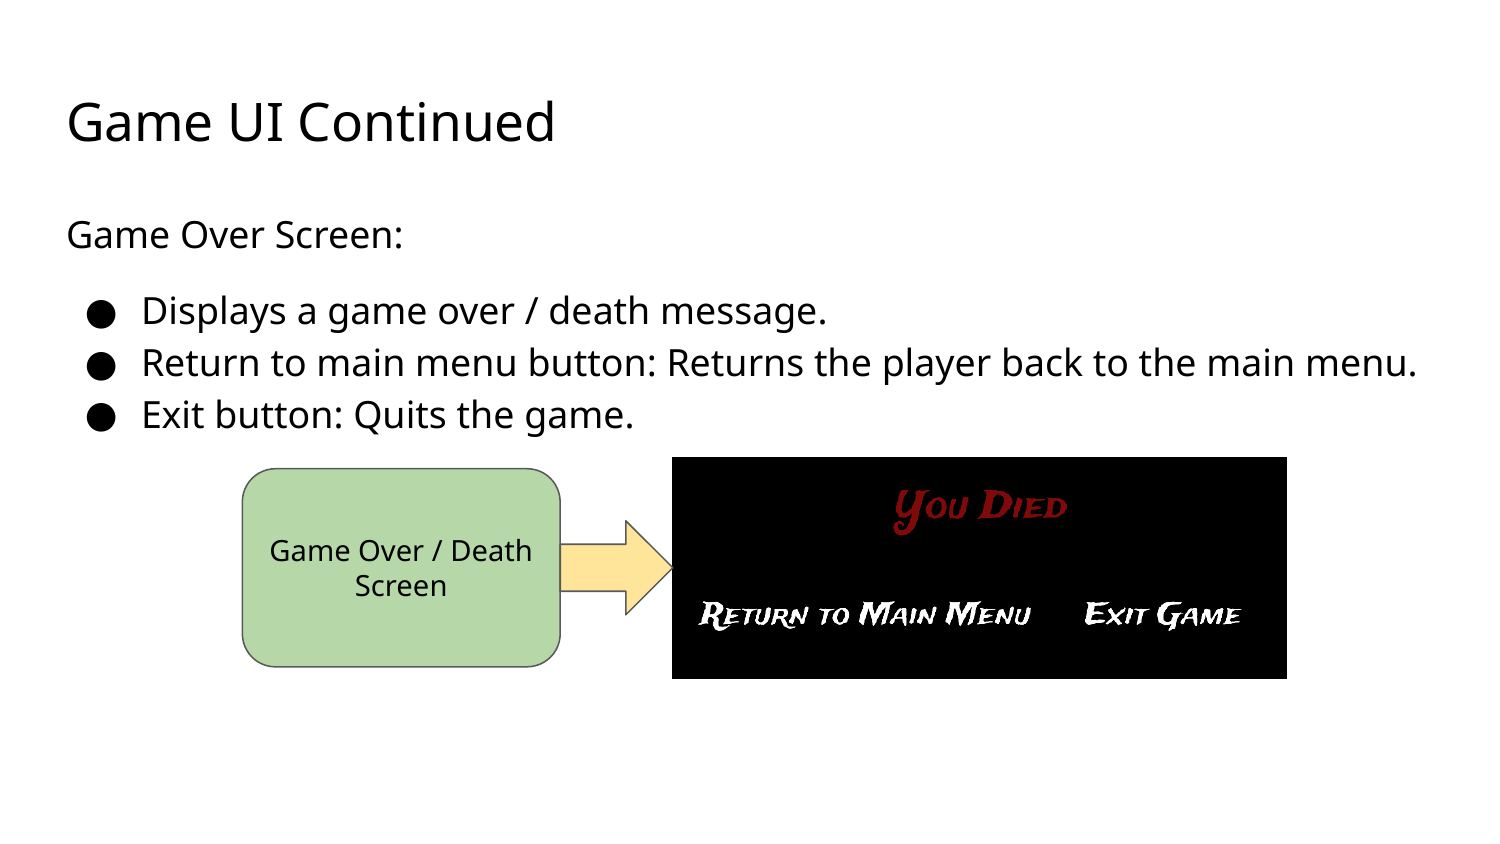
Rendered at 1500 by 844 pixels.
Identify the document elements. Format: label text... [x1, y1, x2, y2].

title Game UI Continued [51, 72, 1449, 167]
text_box [560, 520, 667, 615]
list Game Over Screen: Displays a game over / death message. Return to main menu button: Returns the player back to the main menu. Exit button: Quits the game. [51, 189, 1449, 750]
text_box Game Over / Death Screen [242, 468, 561, 667]
picture [672, 457, 1287, 679]
